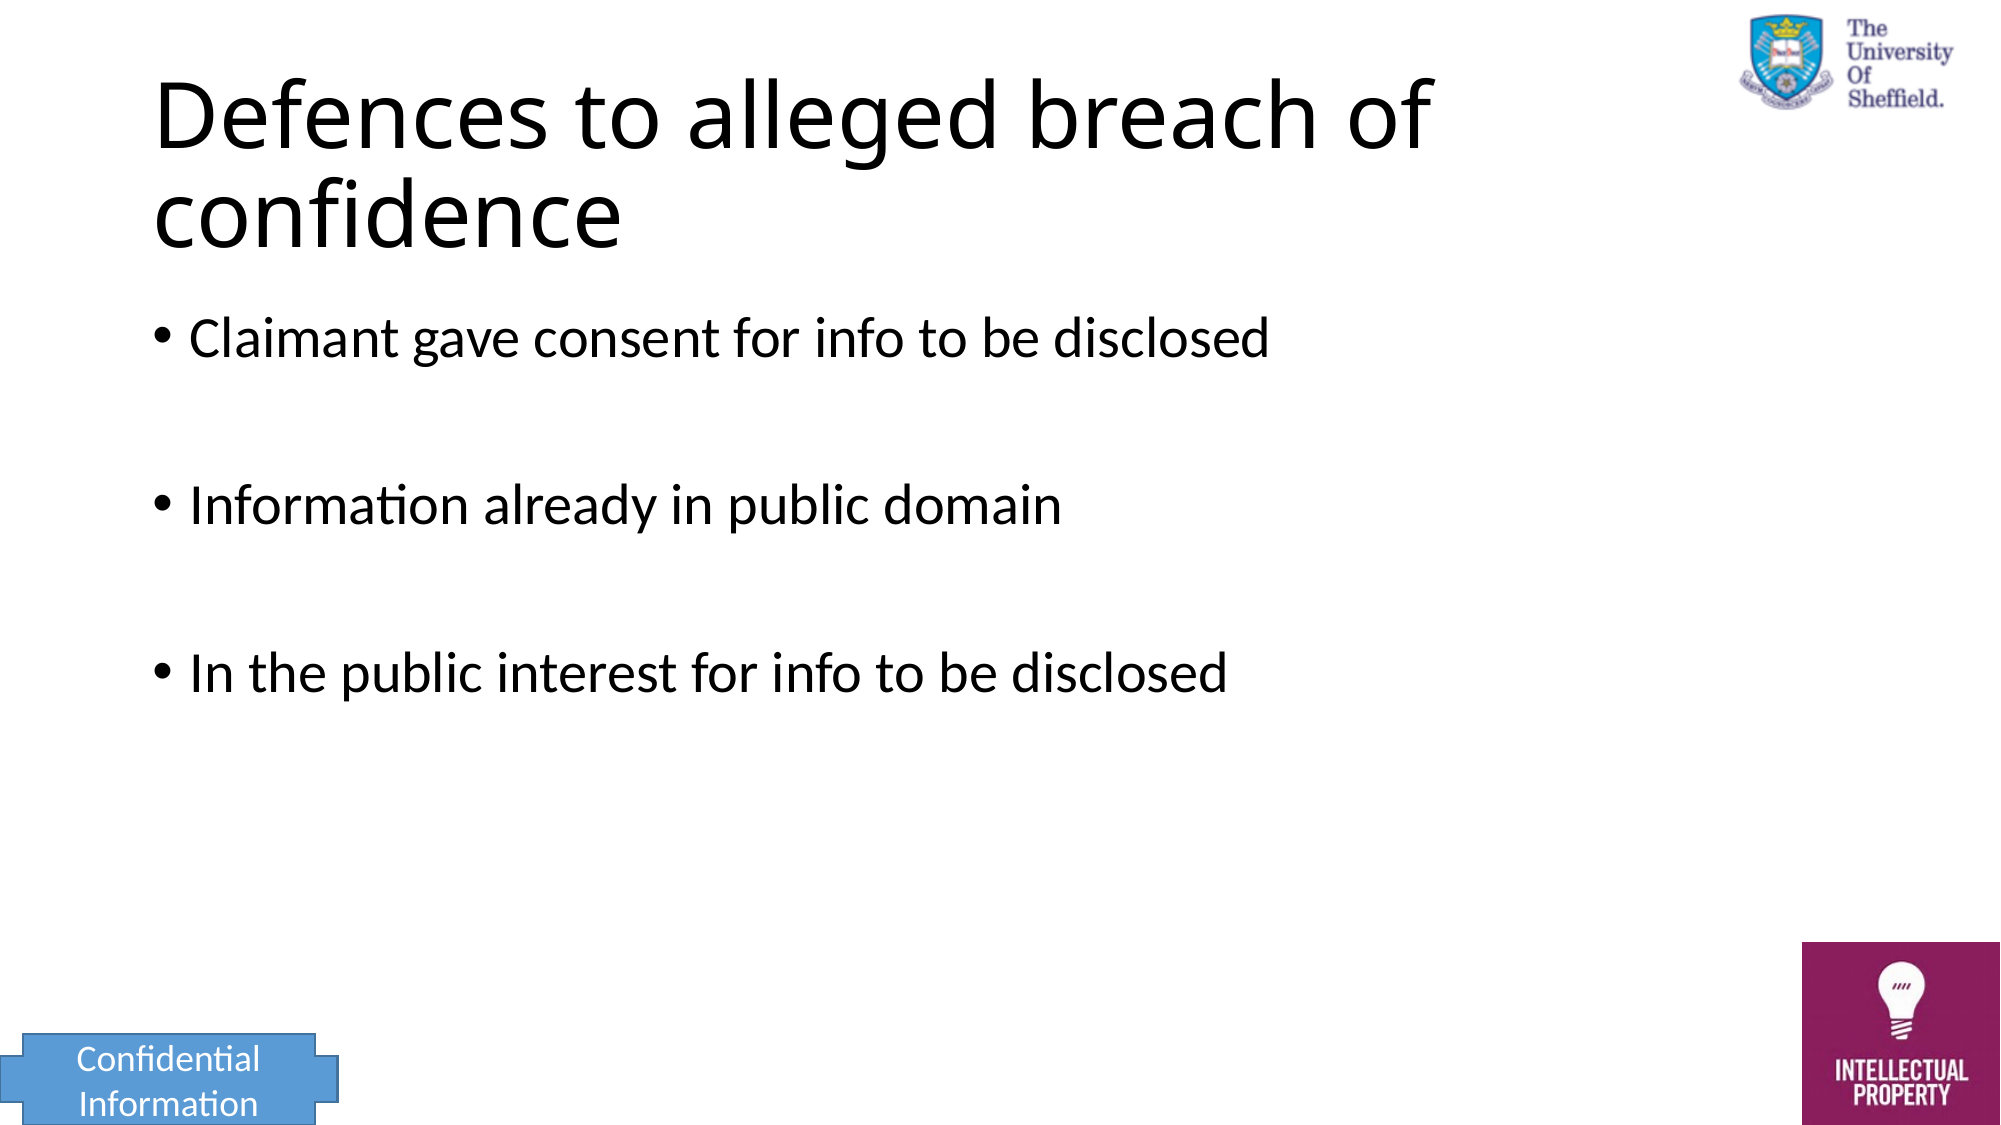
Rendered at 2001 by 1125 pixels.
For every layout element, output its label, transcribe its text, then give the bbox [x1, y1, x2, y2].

text_box Confidential Information [0, 1033, 339, 1125]
title Defences to alleged breach of confidence [137, 59, 1863, 278]
list Claimant gave consent for info to be disclosed Information already in public domain In the public interest for info to be disclosed [137, 299, 1863, 1014]
picture [1802, 942, 2000, 1125]
picture [1705, 0, 2000, 125]
